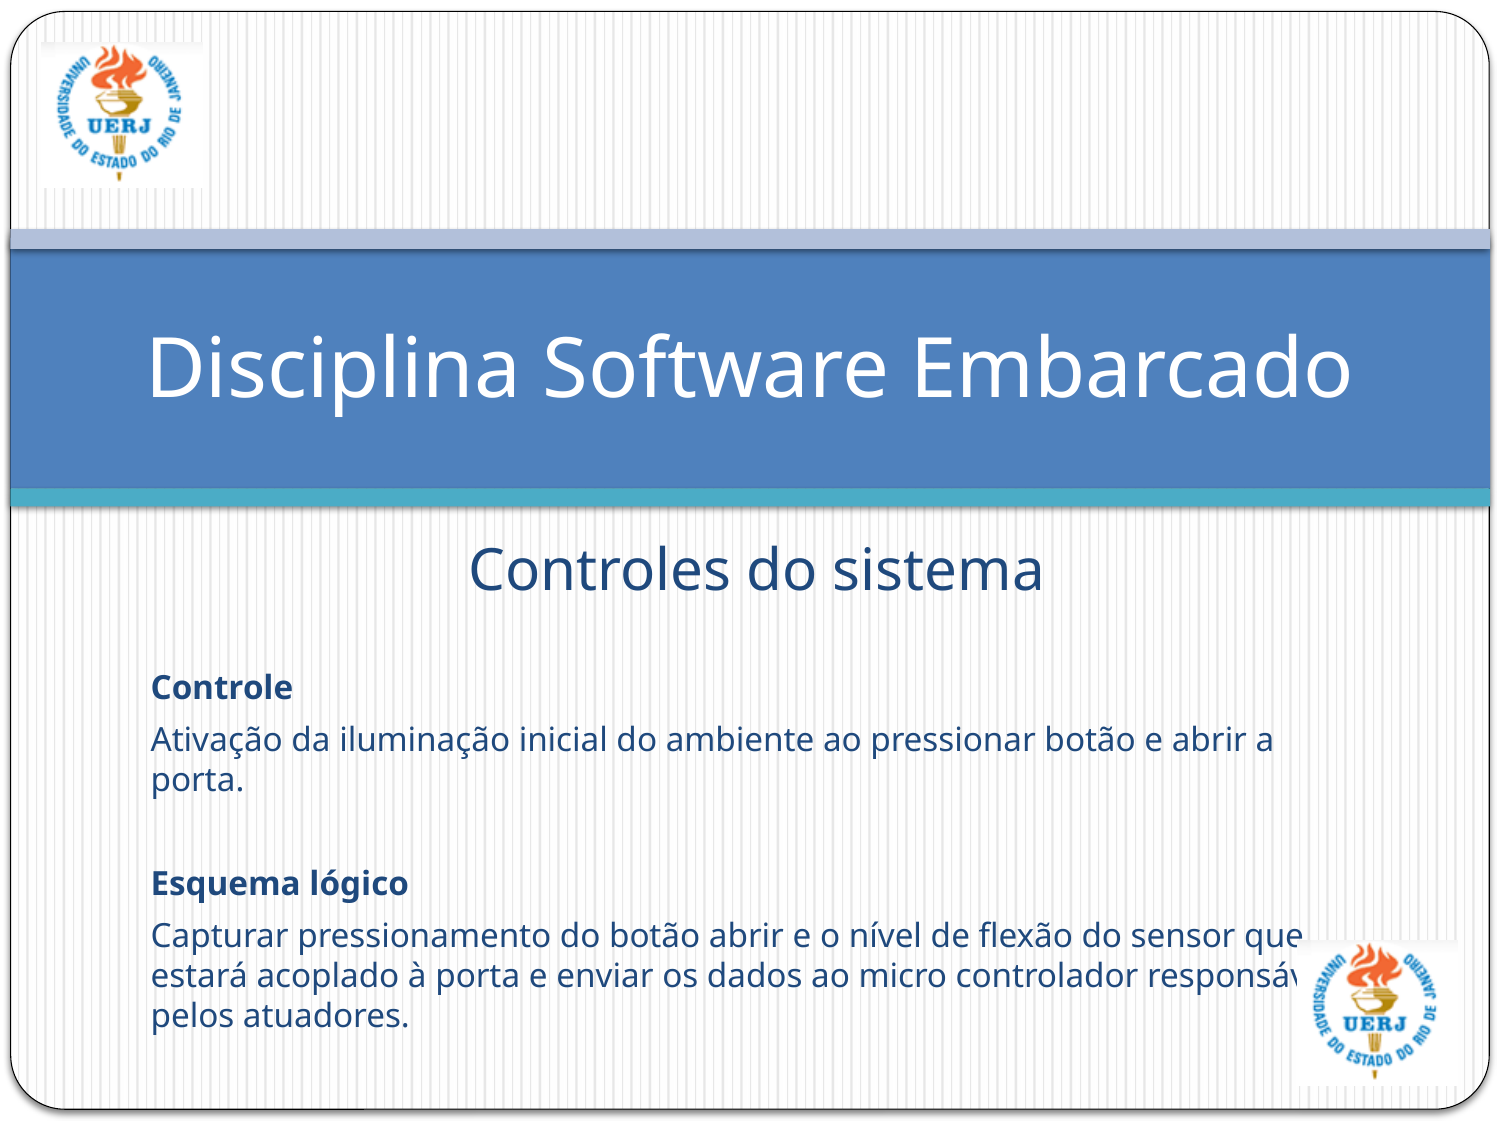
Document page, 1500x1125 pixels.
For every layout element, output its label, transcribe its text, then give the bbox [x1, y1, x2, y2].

subtitle Controles do sistema Controle Ativação da iluminação inicial do ambiente ao pressionar botão e abrir a porta. Esquema lógico Capturar pressionamento do botão abrir e o nível de flexão do sensor que estará acoplado à porta e enviar os dados ao micro controlador responsável pelos atuadores. [135, 525, 1378, 1071]
picture [1296, 940, 1459, 1087]
picture [41, 42, 203, 189]
title Disciplina Software Embarcado [75, 247, 1425, 489]
